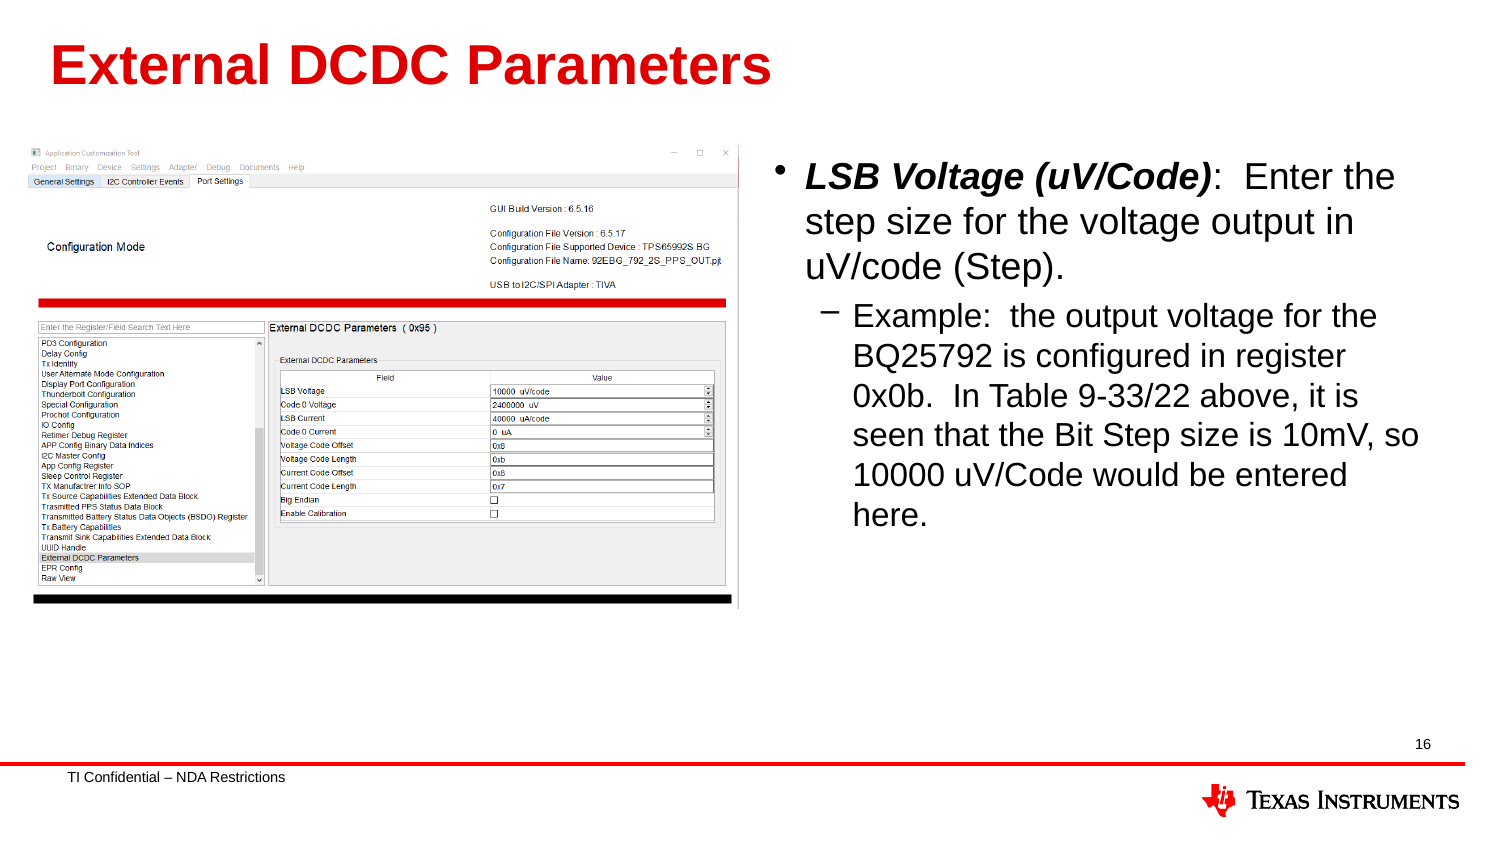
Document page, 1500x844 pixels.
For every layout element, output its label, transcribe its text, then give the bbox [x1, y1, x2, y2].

title External DCDC Parameters [37, 17, 1426, 119]
picture [28, 145, 739, 609]
list LSB Voltage (uV/Code): Enter the step size for the voltage output in uV/code (Step). Example: the output voltage for the BQ25792 is configured in register 0x0b. In Table 9-33/22 above, it is seen that the Bit Step size is 10mV, so 10000 uV/Code would be entered here. [761, 145, 1444, 724]
slide_number 16 [1093, 728, 1444, 755]
picture [1202, 784, 1459, 817]
